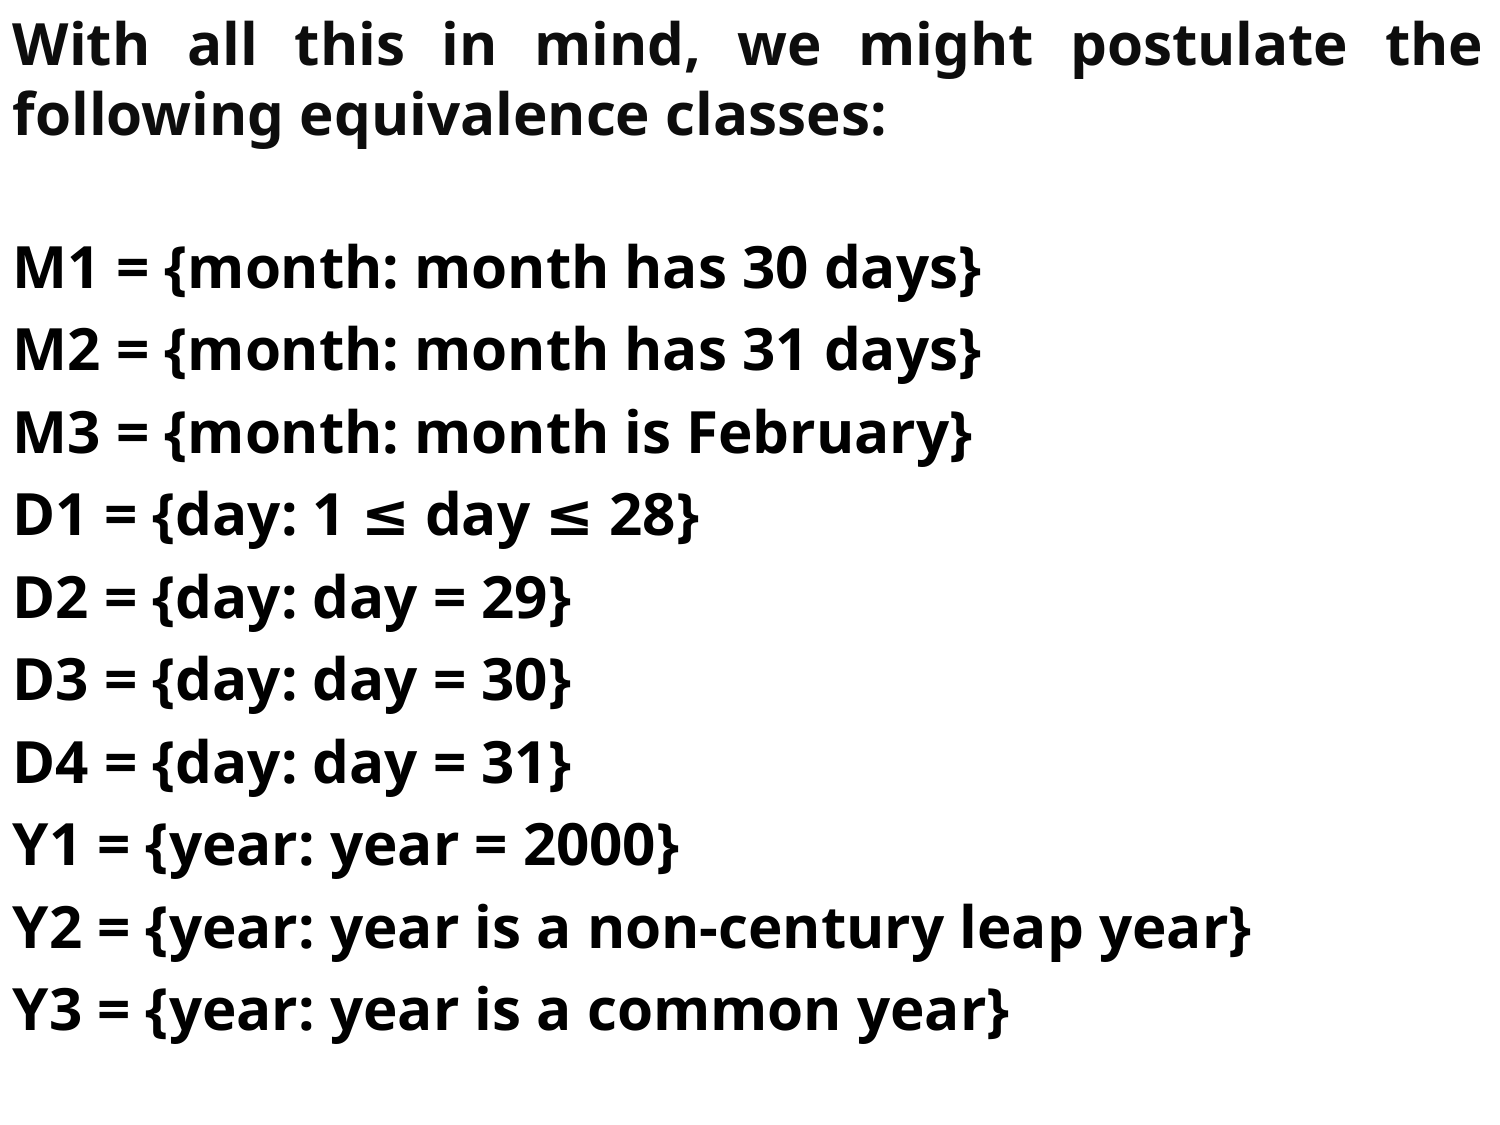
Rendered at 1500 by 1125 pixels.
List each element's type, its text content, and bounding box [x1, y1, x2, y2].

text_box With all this in mind, we might postulate the following equivalence classes: M1 = {month: month has 30 days} M2 = {month: month has 31 days} M3 = {month: month is February} D1 = {day: 1 ≤ day ≤ 28} D2 = {day: day = 29} D3 = {day: day = 30} D4 = {day: day = 31} Y1 = {year: year = 2000} Y2 = {year: year is a non-century leap year} Y3 = {year: year is a common year} [0, 0, 1499, 1050]
